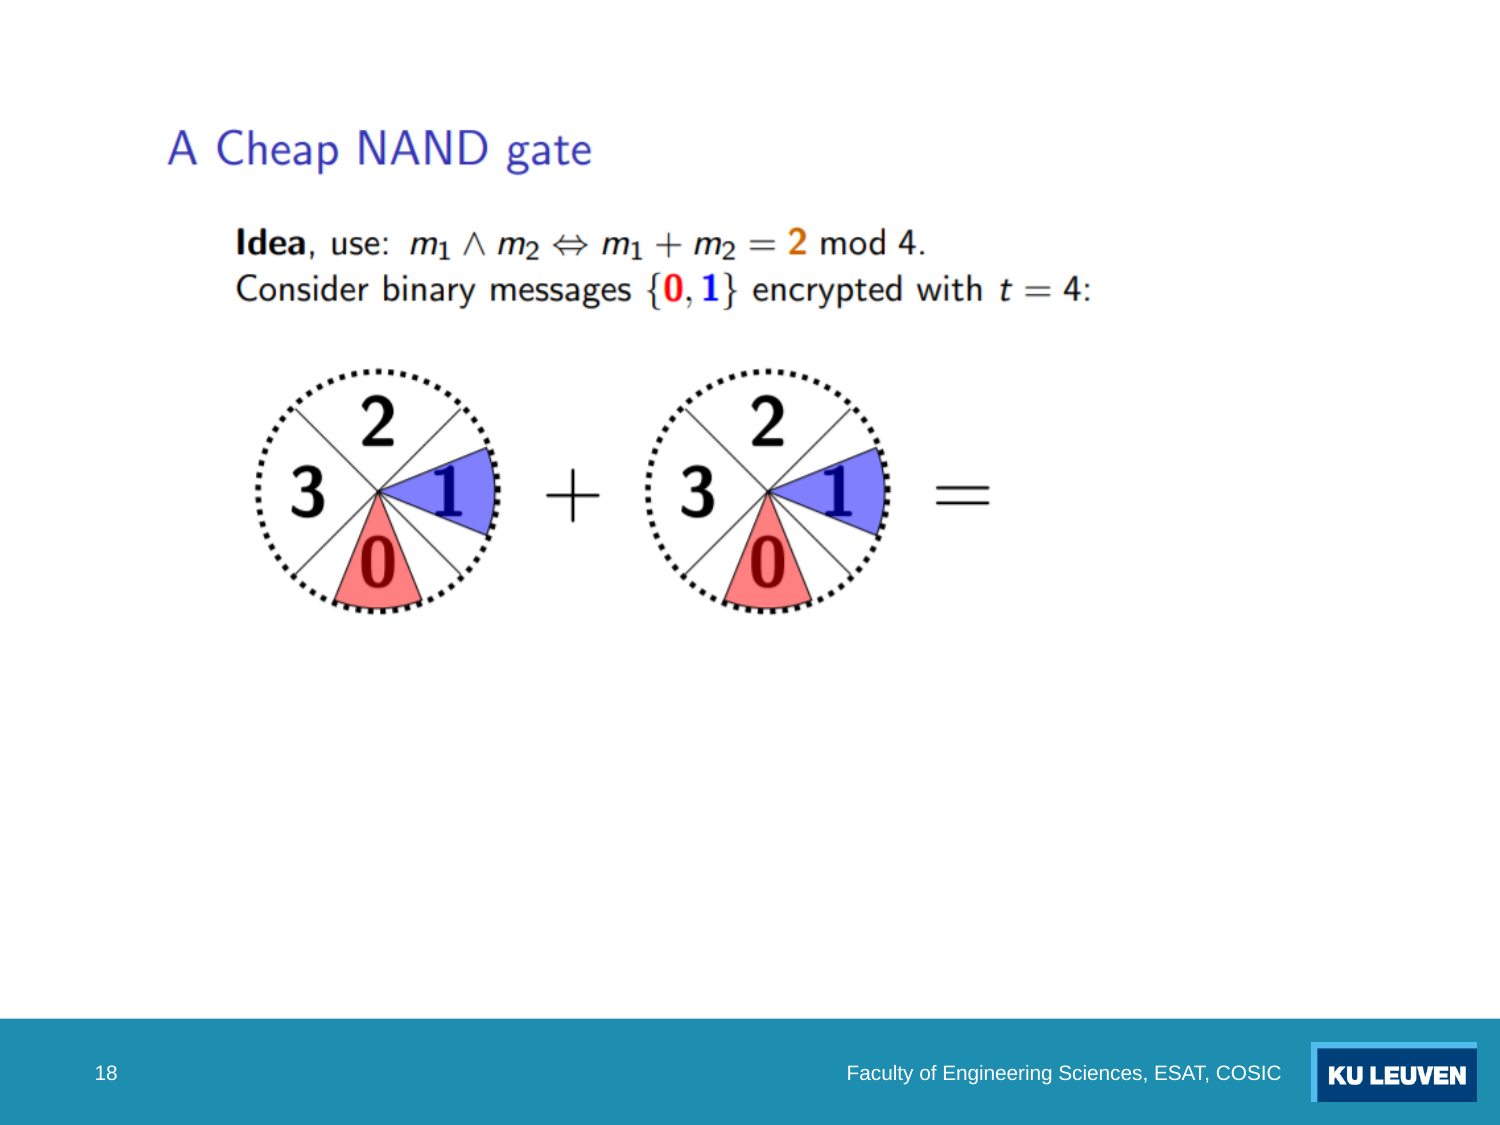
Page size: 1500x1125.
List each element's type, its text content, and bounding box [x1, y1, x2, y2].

footer Faculty of Engineering Sciences, ESAT, COSIC [705, 1018, 1312, 1125]
picture [1312, 1042, 1477, 1102]
slide_number 18 [94, 1018, 201, 1125]
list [148, 117, 1352, 955]
